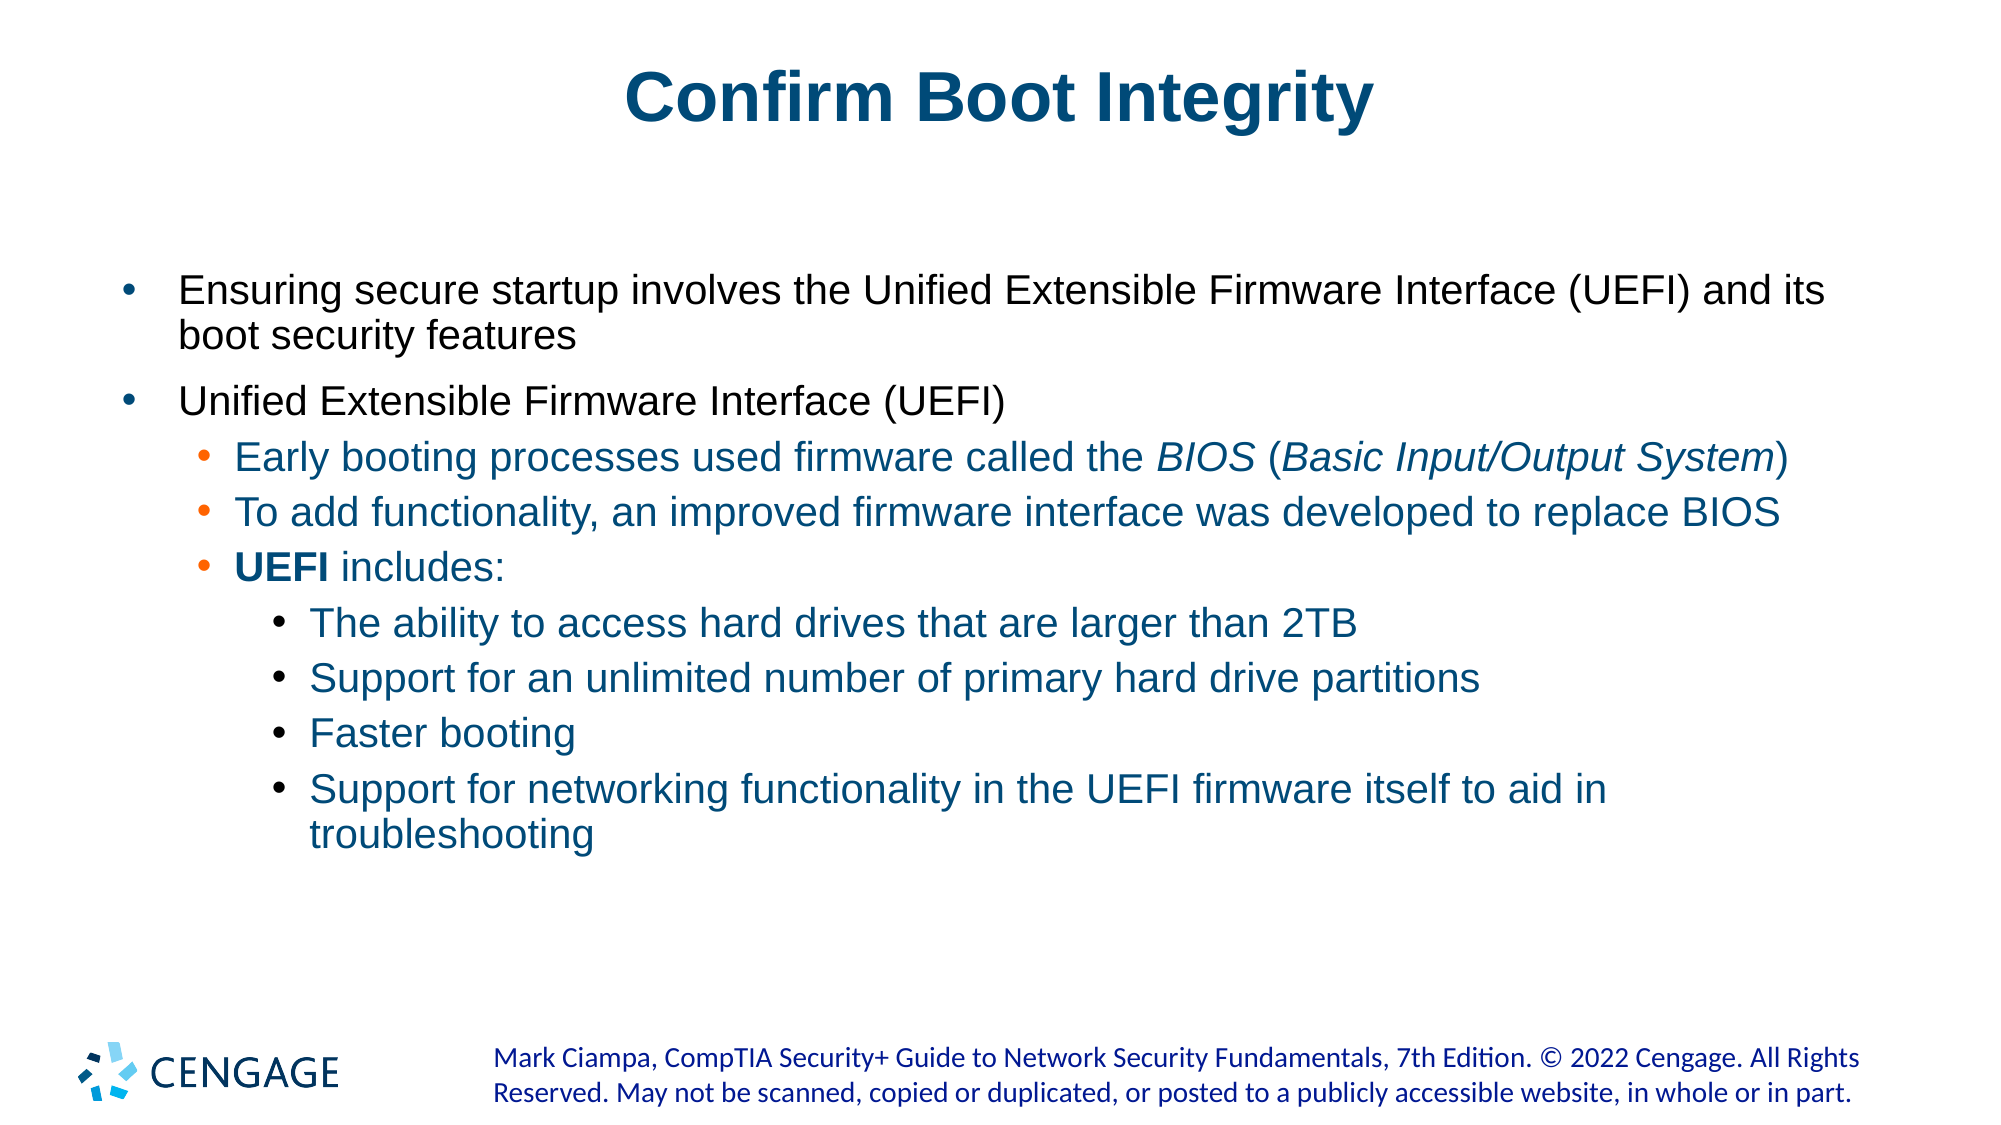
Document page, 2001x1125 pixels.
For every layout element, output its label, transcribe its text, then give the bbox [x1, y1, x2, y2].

list Ensuring secure startup involves the Unified Extensible Firmware Interface (UEFI) and its boot security features Unified Extensible Firmware Interface (UEFI) Early booting processes used firmware called the BIOS (Basic Input/Output System) To add functionality, an improved firmware interface was developed to replace BIOS UEFI includes: The ability to access hard drives that are larger than 2TB Support for an unlimited number of primary hard drive partitions Faster booting Support for networking functionality in the UEFI firmware itself to aid in troubleshooting [121, 268, 1880, 990]
picture [78, 1042, 338, 1101]
title Confirm Boot Integrity [137, 59, 1863, 171]
